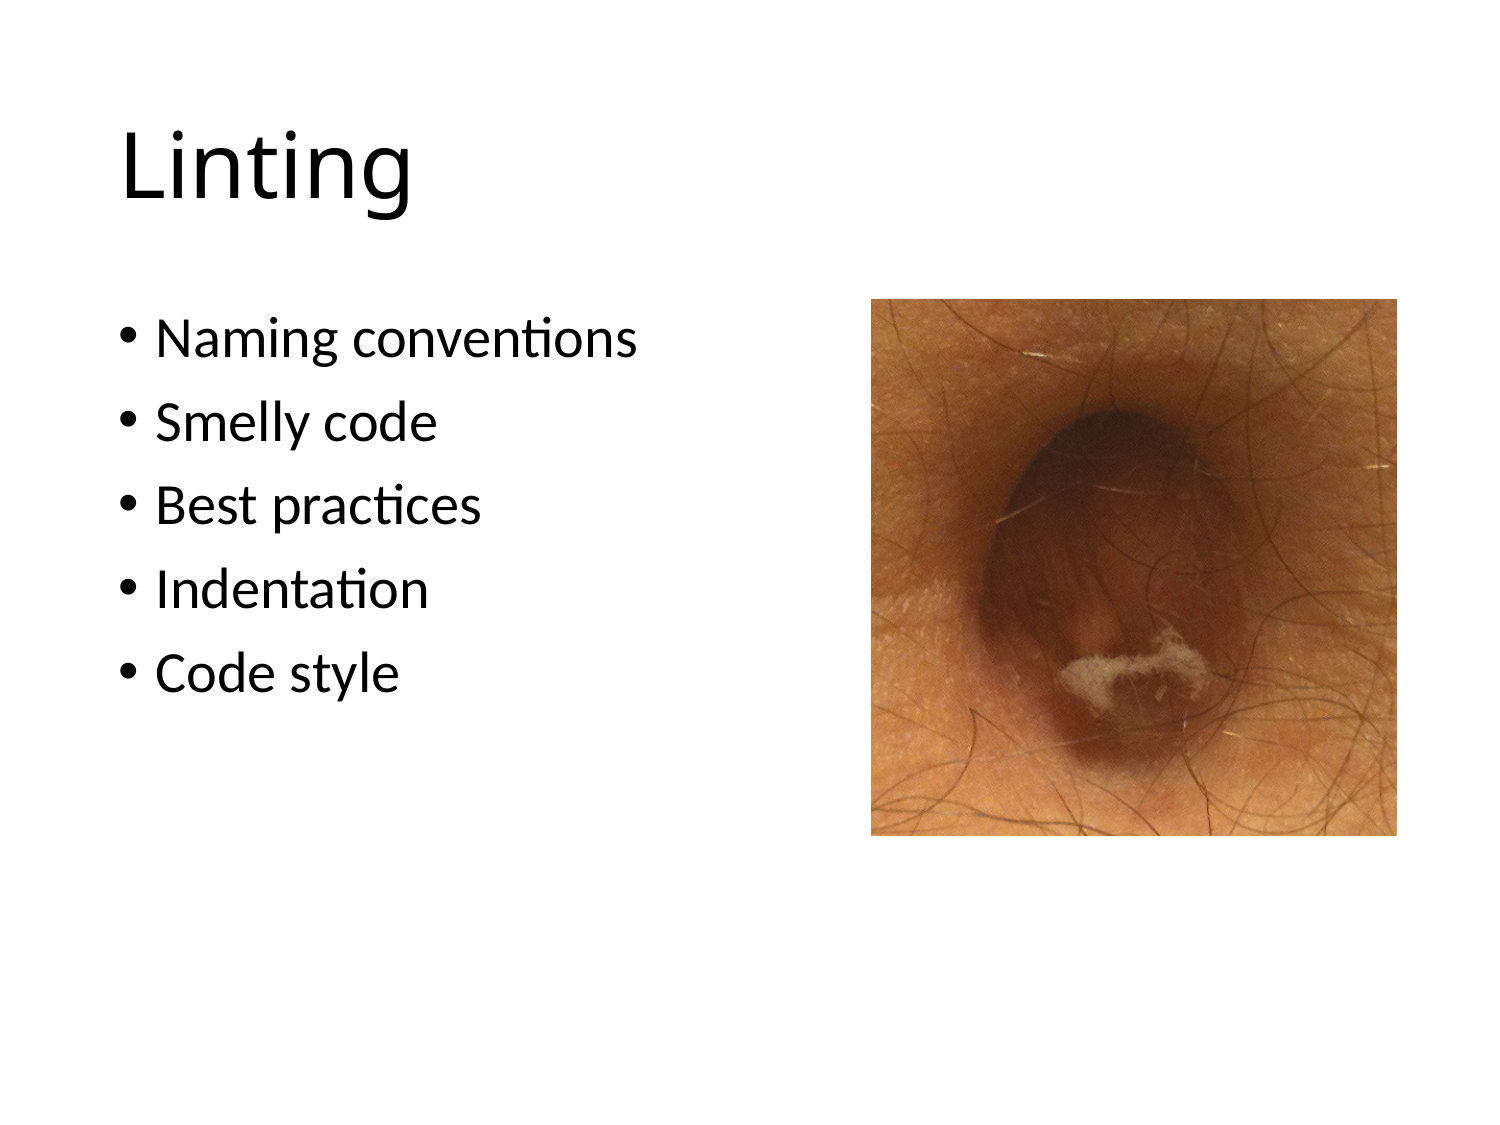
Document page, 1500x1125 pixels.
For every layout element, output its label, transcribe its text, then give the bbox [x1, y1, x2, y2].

list Naming conventions Smelly code Best practices Indentation Code style [103, 299, 750, 1014]
title Linting [103, 59, 1397, 278]
picture [871, 299, 1397, 836]
